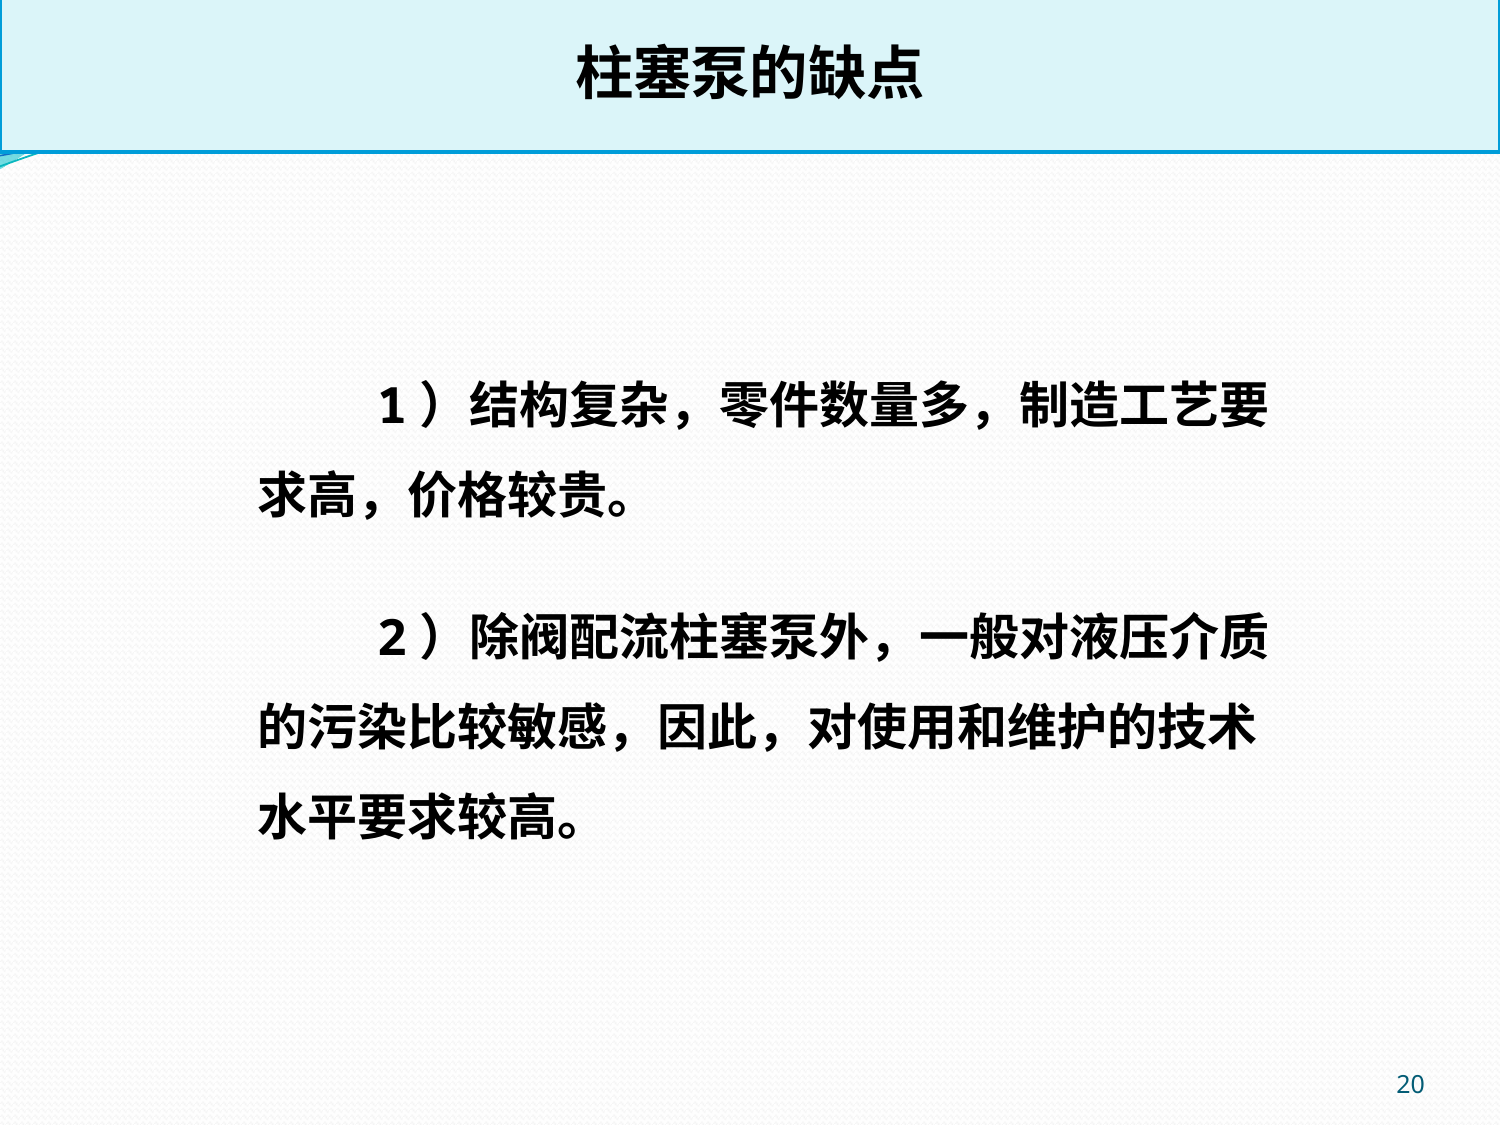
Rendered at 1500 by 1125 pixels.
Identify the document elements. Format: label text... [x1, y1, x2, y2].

slide_number 20 [1299, 1042, 1425, 1103]
text_box 1）结构复杂，零件数量多，制造工艺要求高，价格较贵。 2）除阀配流柱塞泵外，一般对液压介质的污染比较敏感，因此，对使用和维护的技术水平要求较高。 [242, 336, 1300, 853]
text_box 柱塞泵的缺点 [0, 0, 1500, 154]
